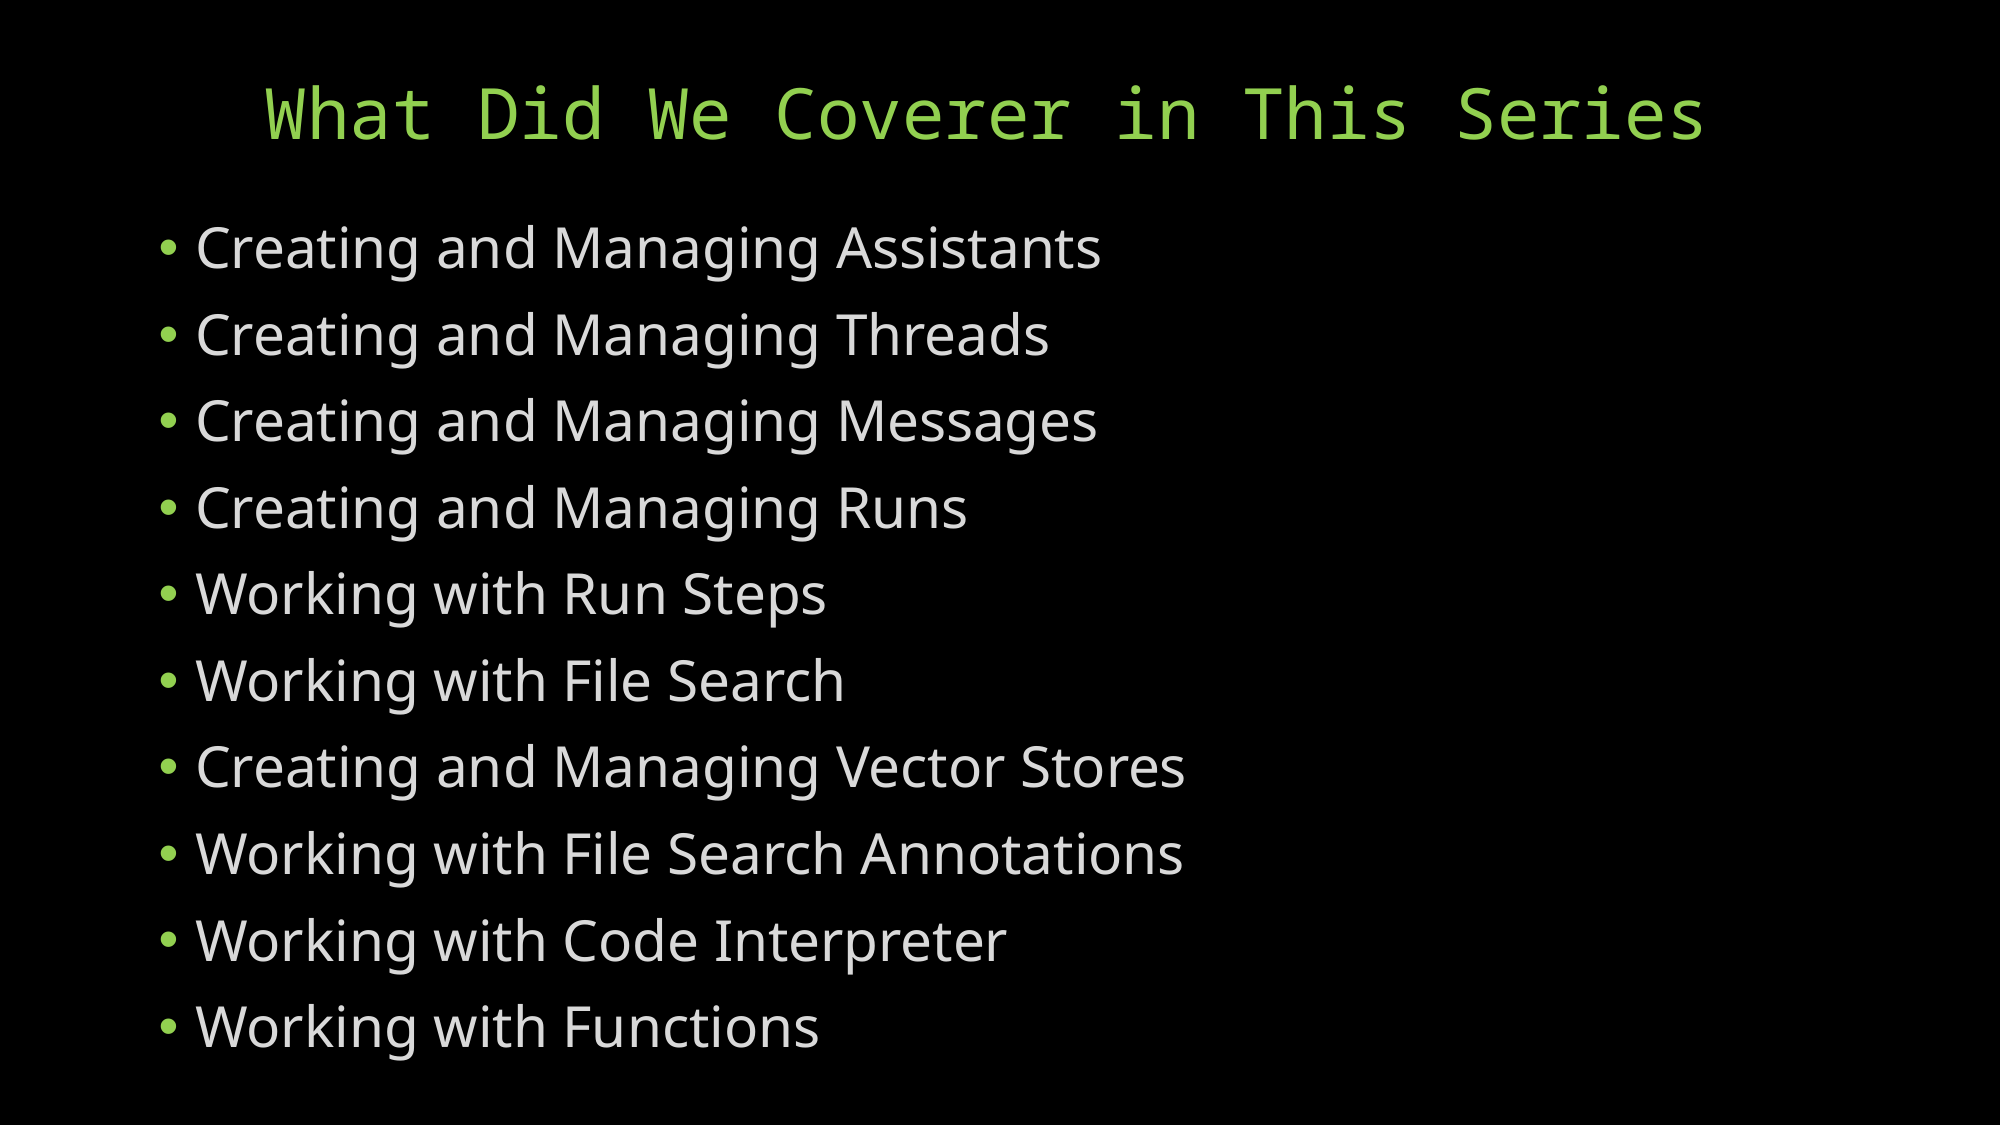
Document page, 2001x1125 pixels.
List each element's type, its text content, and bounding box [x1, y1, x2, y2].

title What Did We Coverer in This Series [249, 12, 1750, 163]
list Creating and Managing Assistants Creating and Managing Threads Creating and Managing Messages Creating and Managing Runs Working with Run Steps Working with File Search Creating and Managing Vector Stores Working with File Search Annotations Working with Code Interpreter Working with Functions [143, 212, 1857, 1075]
